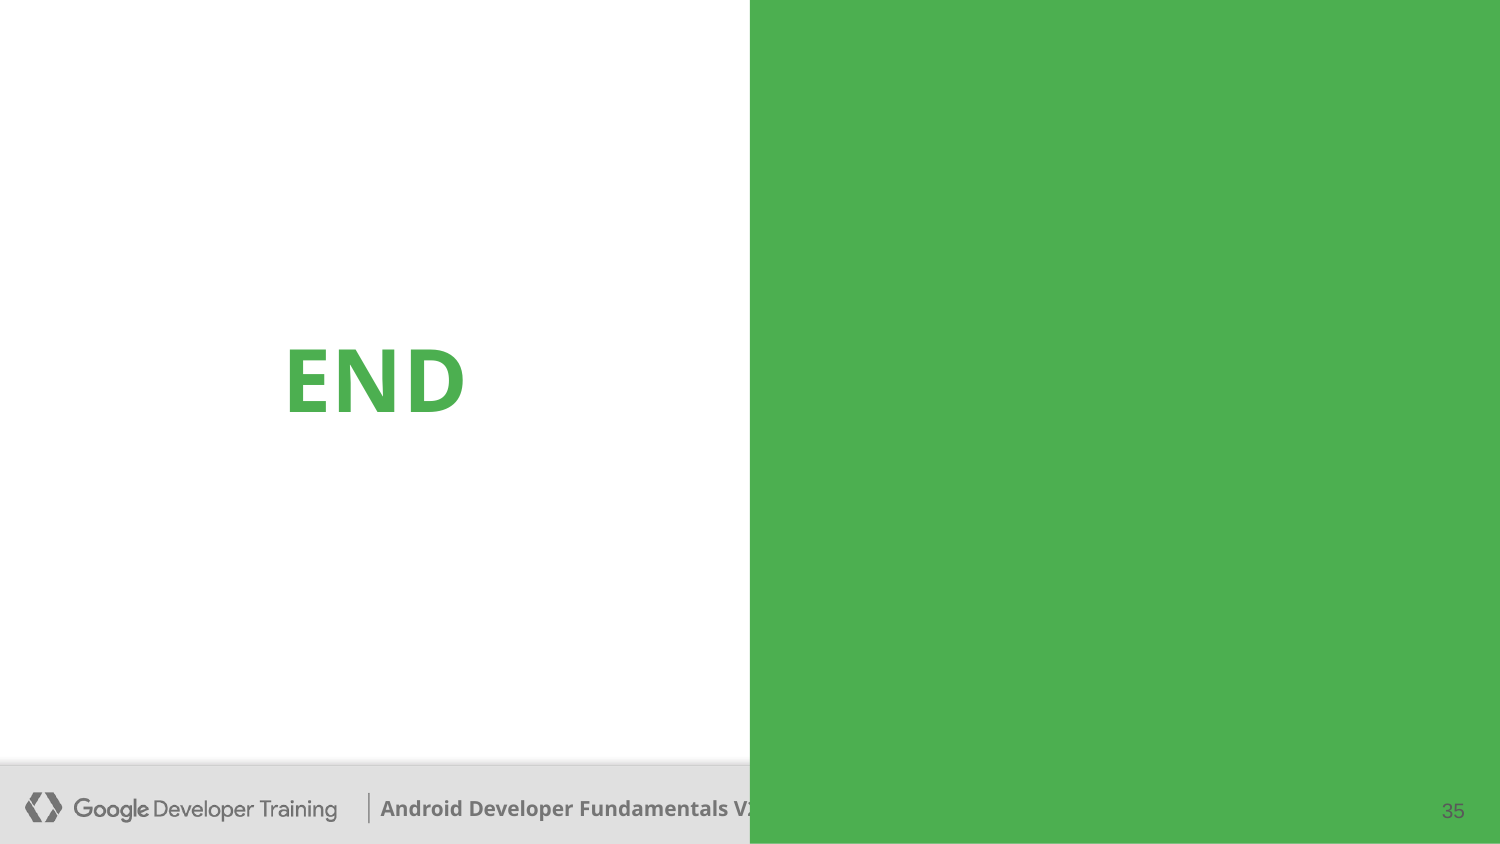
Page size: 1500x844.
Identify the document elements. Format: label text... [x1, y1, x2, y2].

slide_number ‹#› [1389, 777, 1480, 842]
title END [43, 202, 708, 446]
picture [0, 0, 749, 844]
